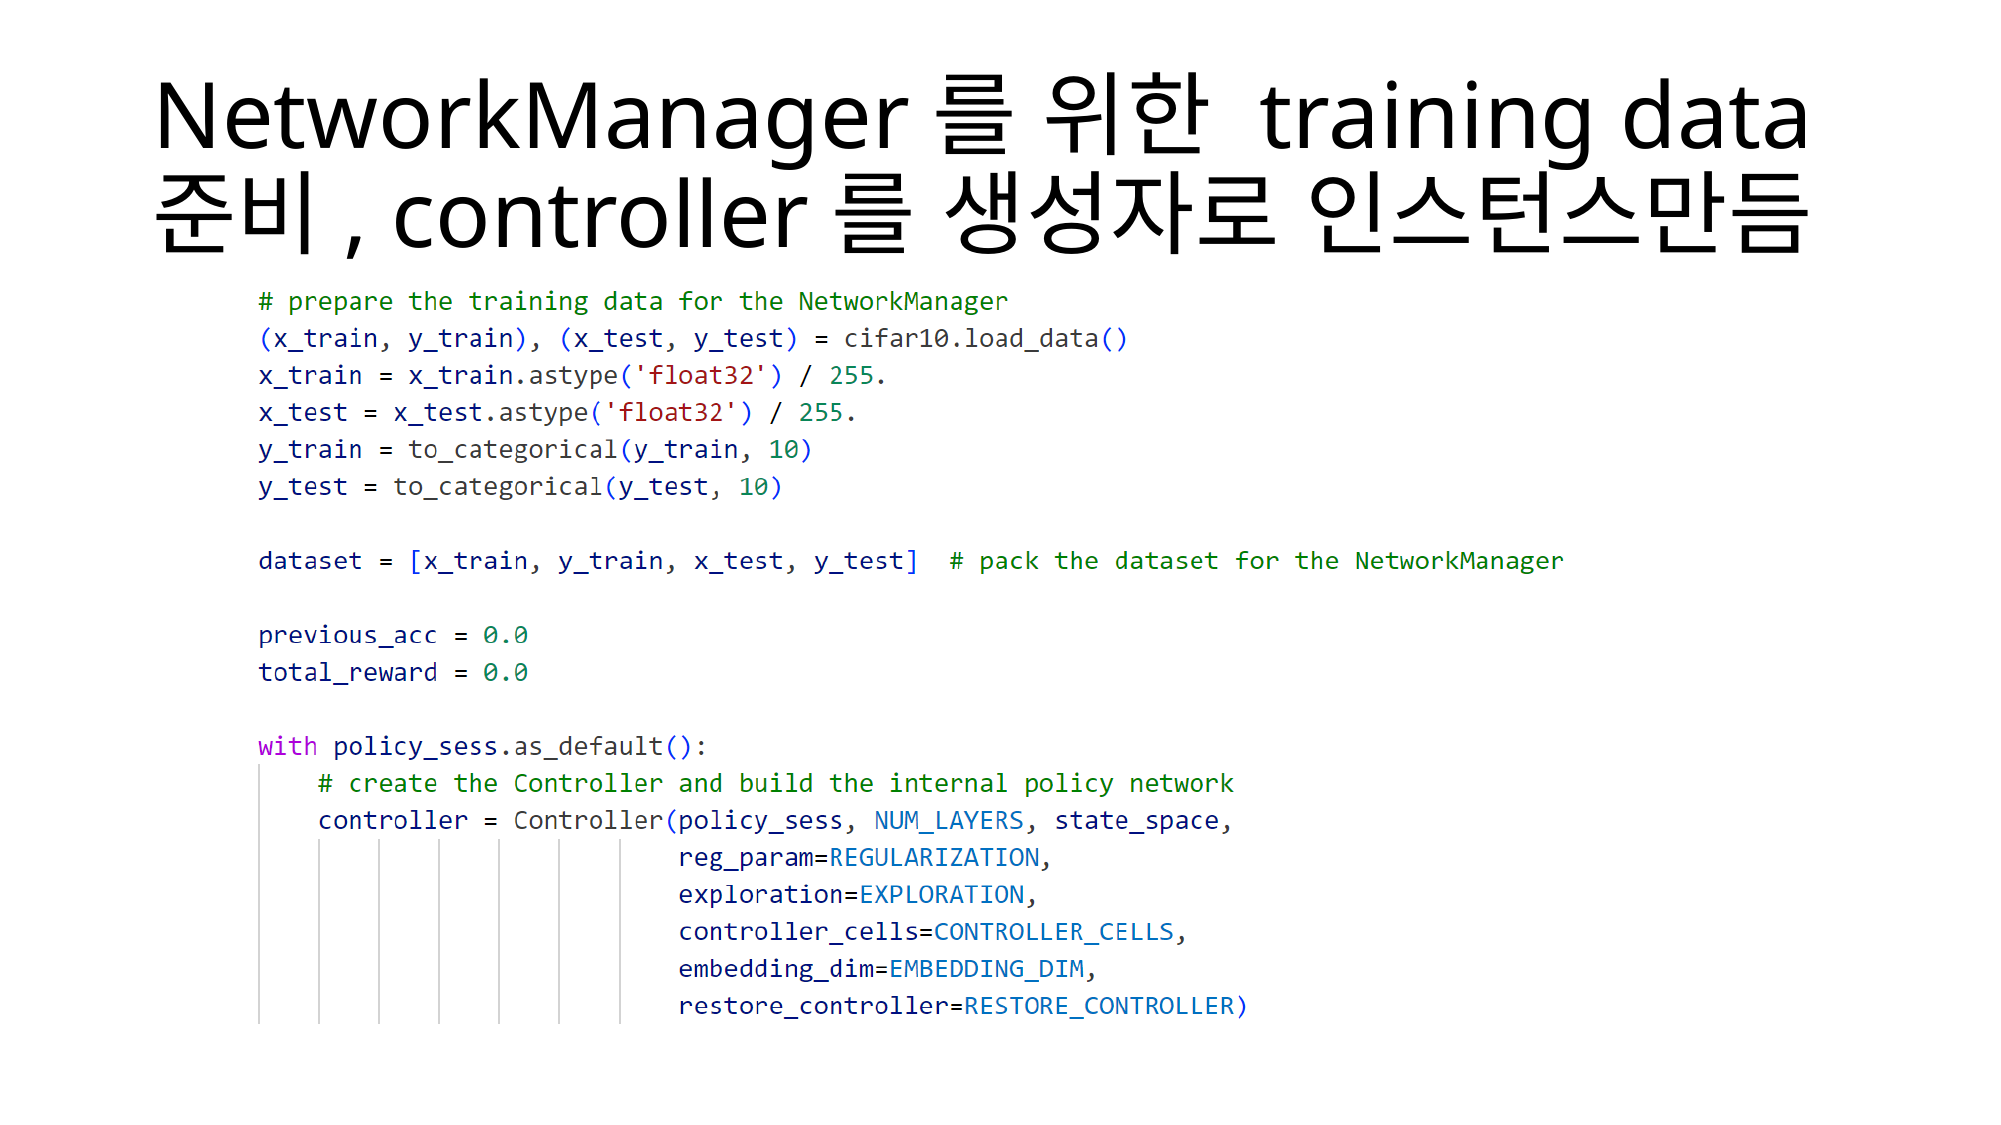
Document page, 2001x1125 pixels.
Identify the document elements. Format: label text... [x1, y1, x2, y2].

title NetworkManager를 위한 training data 준비, controller를 생성자로 인스턴스만듬 [137, 59, 1863, 278]
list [235, 277, 1601, 1048]
